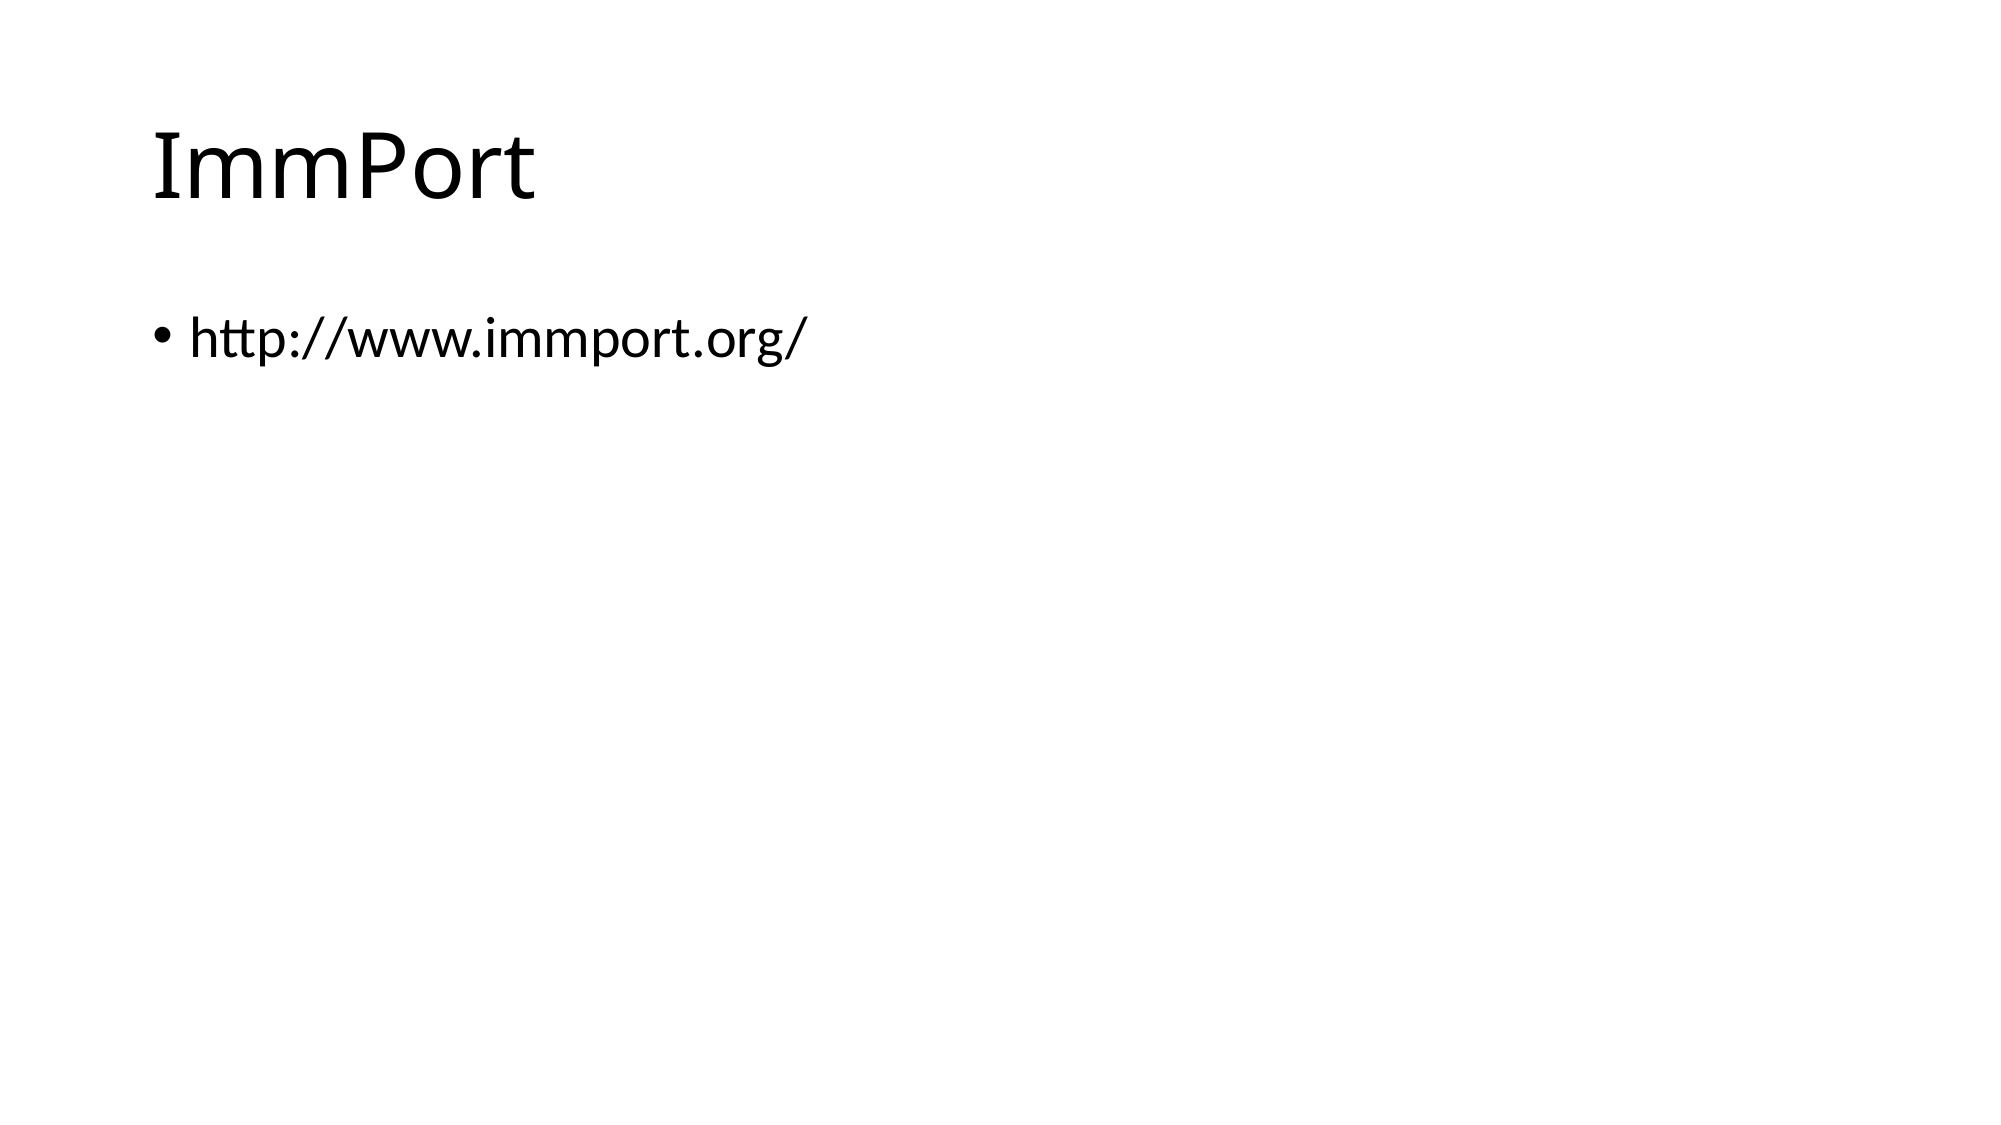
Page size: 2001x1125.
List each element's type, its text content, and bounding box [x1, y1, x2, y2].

list http://www.immport.org/ [137, 299, 1863, 1014]
title ImmPort [137, 59, 1863, 278]
